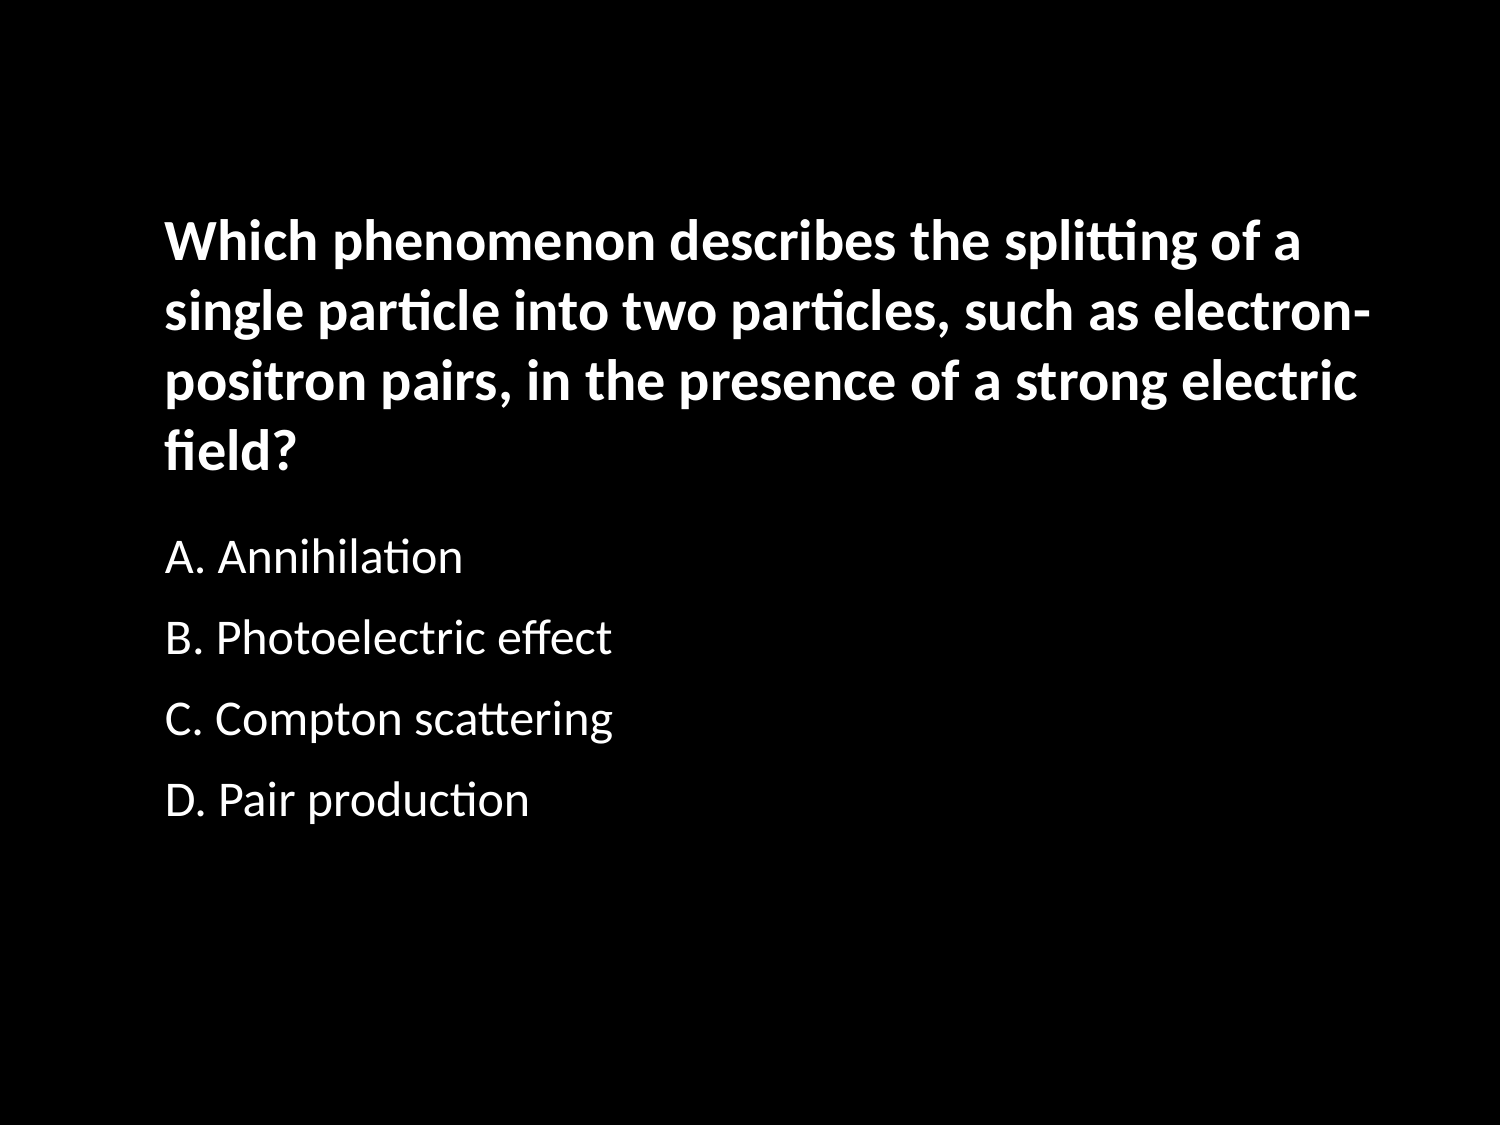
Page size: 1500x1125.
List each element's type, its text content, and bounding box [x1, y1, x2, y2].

text_box Which phenomenon describes the splitting of a single particle into two particles, such as electron-positron pairs, in the presence of a strong electric field? A. Annihilation B. Photoelectric effect C. Compton scattering D. Pair production [149, 149, 1425, 834]
